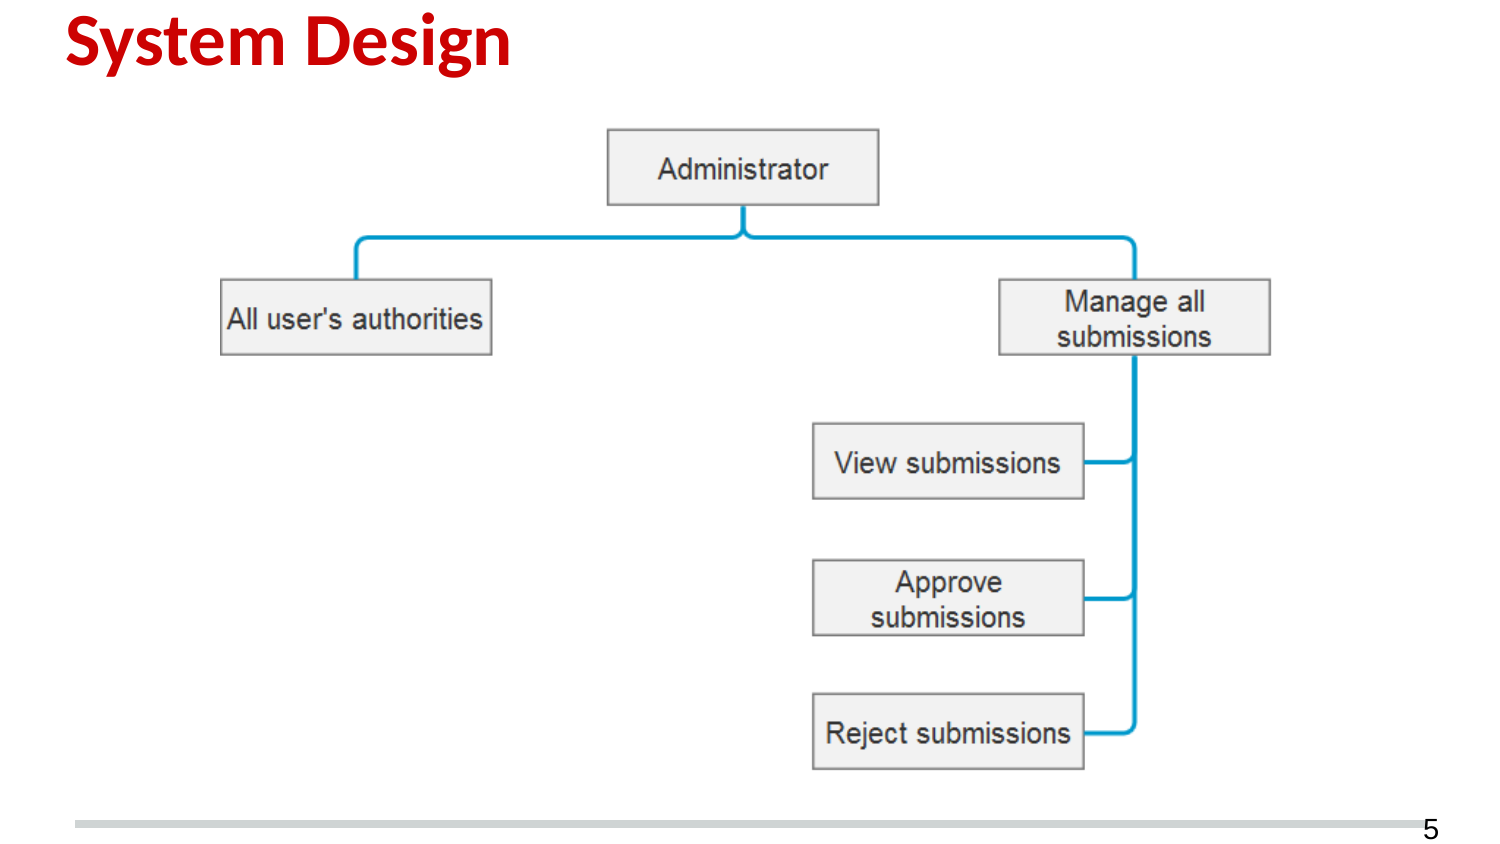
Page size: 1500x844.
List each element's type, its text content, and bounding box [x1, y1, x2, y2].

picture [219, 118, 1281, 779]
title System Design [50, 34, 1376, 96]
slide_number ‹#› [1412, 805, 1500, 840]
